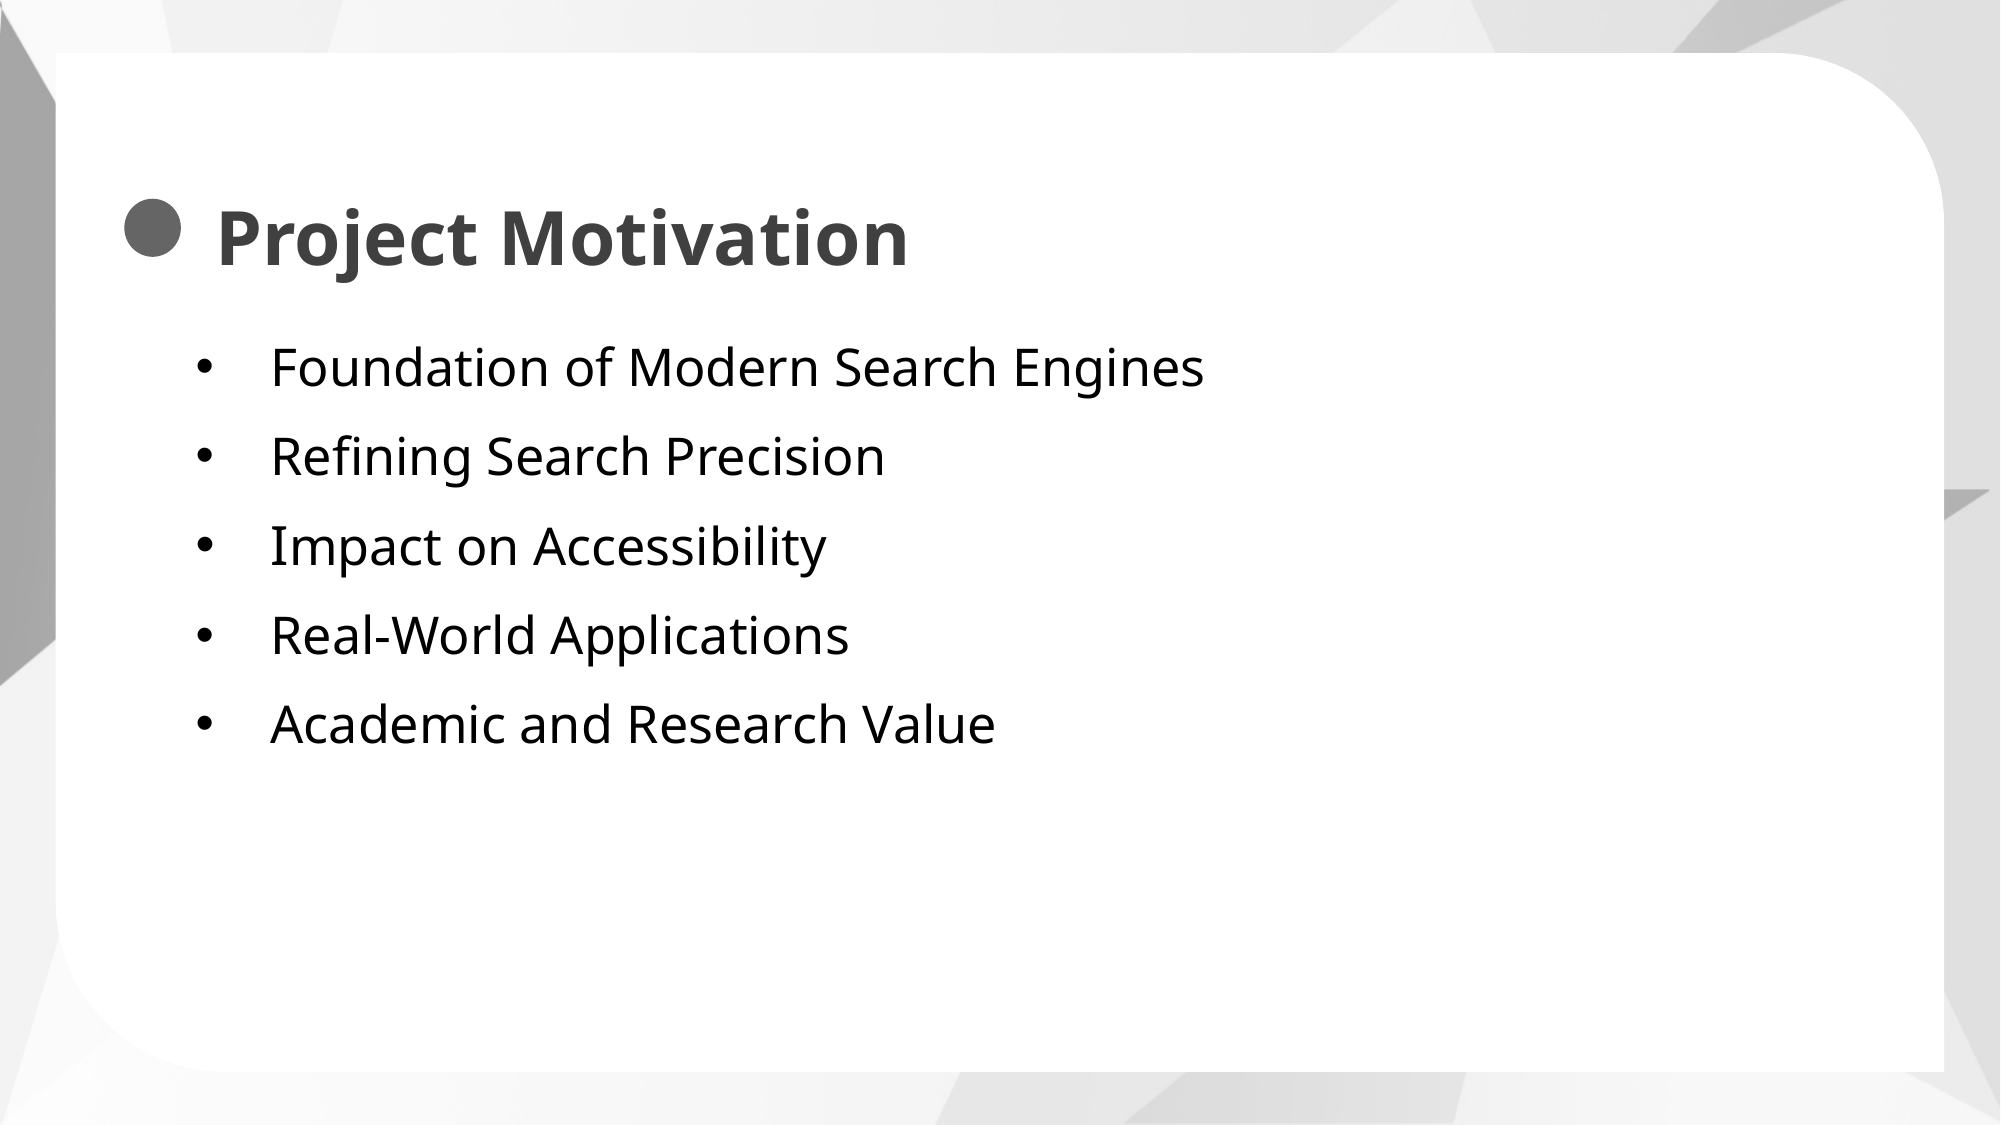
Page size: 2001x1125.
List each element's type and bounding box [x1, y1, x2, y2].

picture [0, 0, 2001, 1125]
text_box [55, 52, 1945, 1072]
